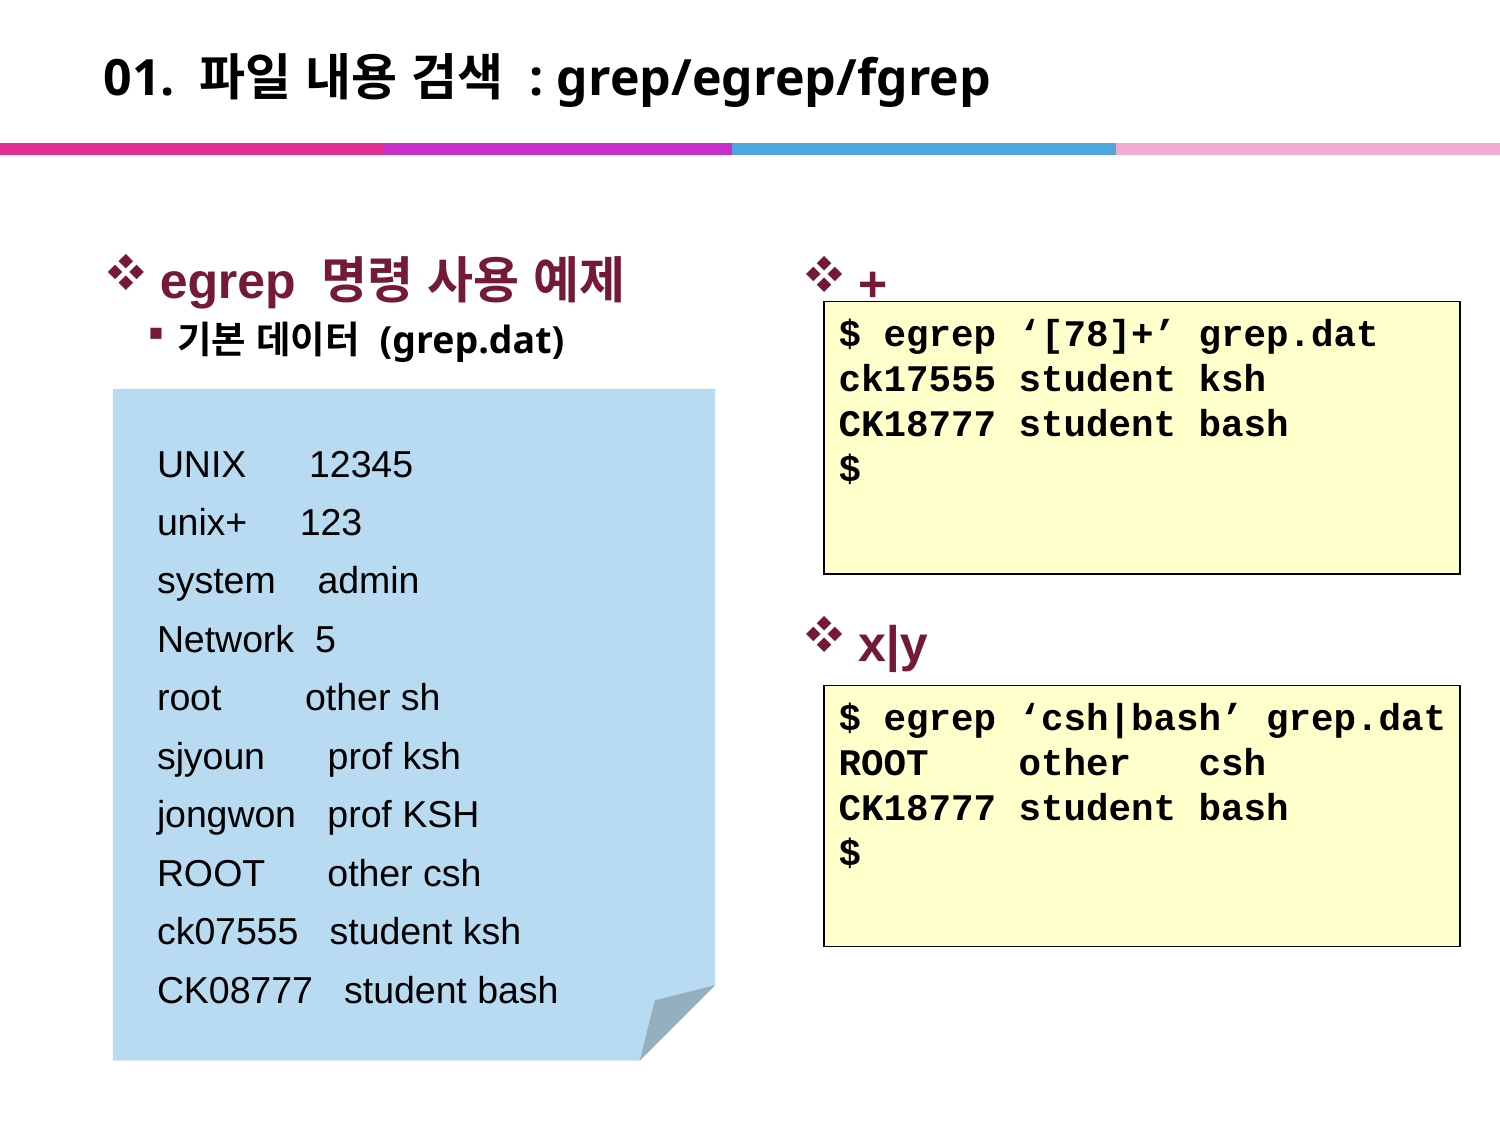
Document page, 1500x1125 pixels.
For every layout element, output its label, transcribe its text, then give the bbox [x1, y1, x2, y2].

text_box + x|y [786, 213, 1461, 1100]
text_box egrep 명령 사용 예제 기본 데이터 (grep.dat) [88, 211, 762, 1098]
text_box $ egrep ‘csh|bash’ grep.dat ROOT other csh CK18777 student bash $ [823, 685, 1460, 947]
text_box UNIX 12345 unix+ 123 system admin Network 5 root other sh sjyoun prof ksh jongwon prof KSH ROOT other csh ck07555 student ksh CK08777 student bash [112, 388, 716, 1061]
text_box $ egrep ‘[78]+’ grep.dat ck17555 student ksh CK18777 student bash $ [823, 301, 1460, 575]
list [88, 196, 763, 1083]
title 01. 파일 내용 검색 : grep/egrep/fgrep [88, 30, 1330, 121]
